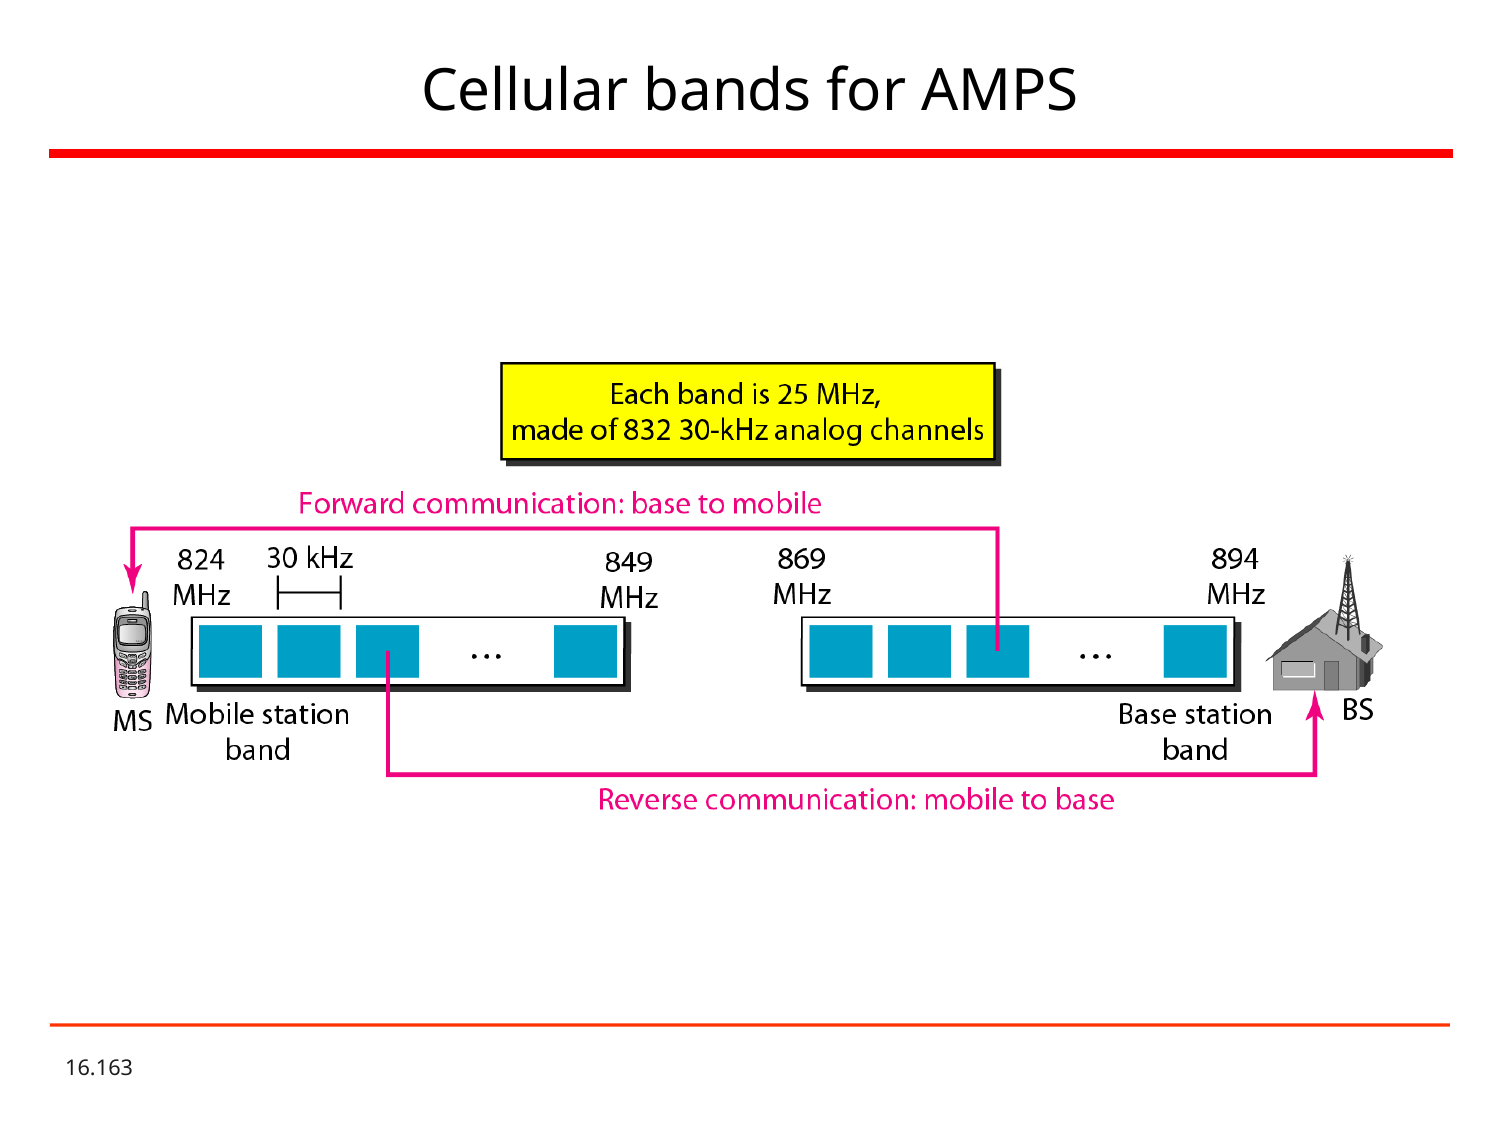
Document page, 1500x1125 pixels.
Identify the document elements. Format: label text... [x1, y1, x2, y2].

title Cellular bands for AMPS [49, 37, 1451, 138]
slide_number 16.163 [49, 1037, 363, 1088]
picture [112, 362, 1383, 818]
